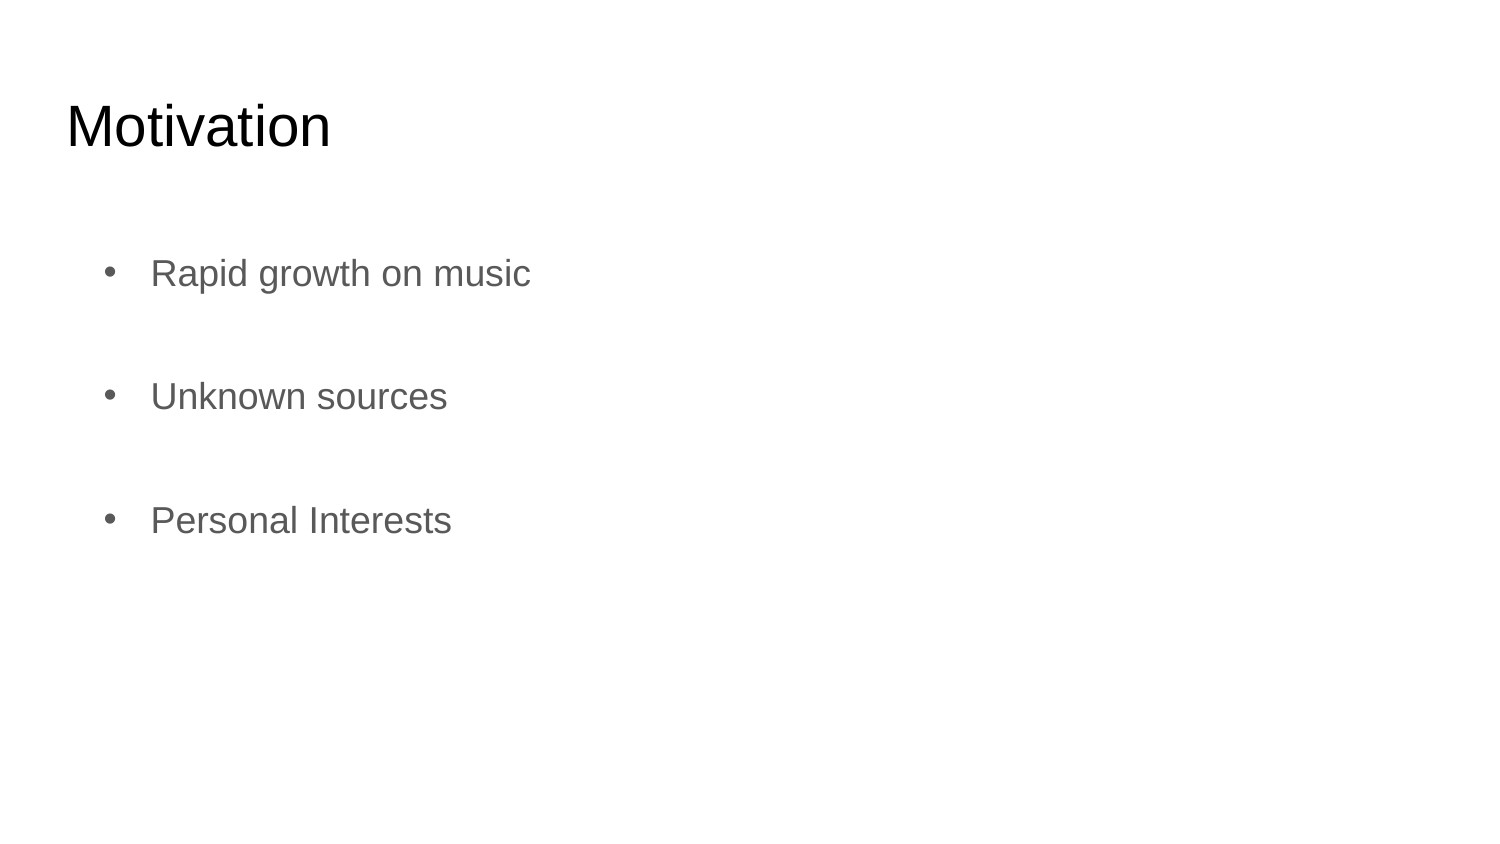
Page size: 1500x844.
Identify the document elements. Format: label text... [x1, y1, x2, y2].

title Motivation [51, 72, 1449, 167]
list Rapid growth on music Unknown sources Personal Interests [51, 189, 1449, 750]
